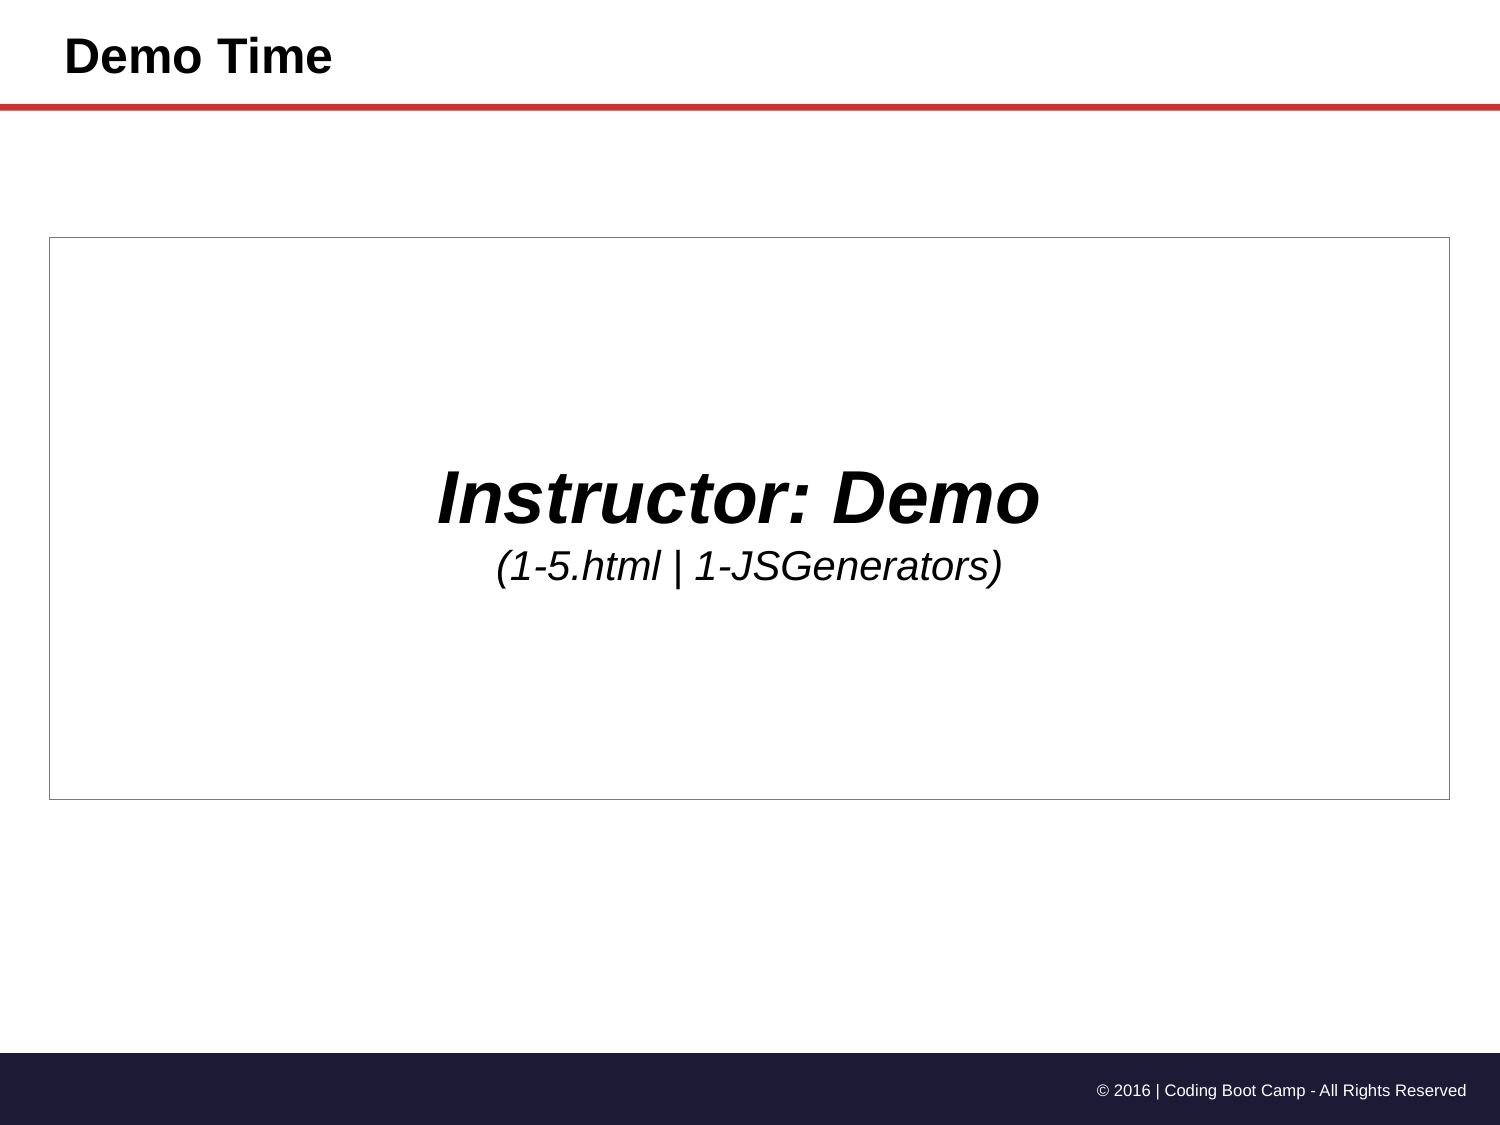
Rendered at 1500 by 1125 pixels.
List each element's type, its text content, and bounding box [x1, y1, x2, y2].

text_box Instructor: Demo (1-5.html | 1-JSGenerators) [49, 237, 1450, 800]
text_box Demo Time [50, 0, 948, 108]
